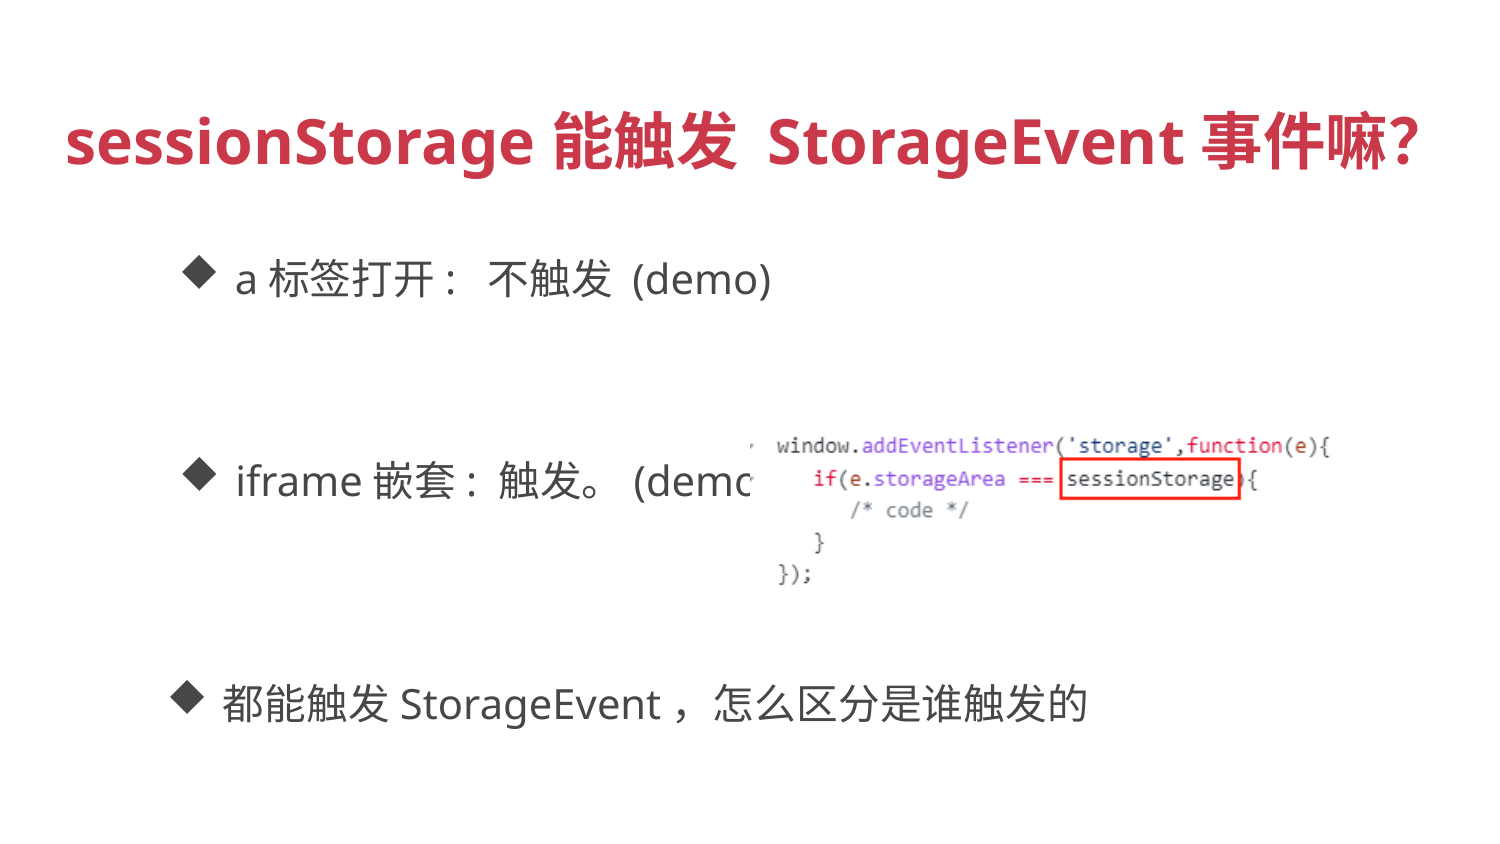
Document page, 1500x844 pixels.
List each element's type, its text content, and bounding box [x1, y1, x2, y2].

text_box a标签打开: 不触发 (demo) [88, 245, 1494, 310]
text_box 都能触发StorageEvent，怎么区分是谁触发的 [76, 670, 1482, 736]
text_box iframe嵌套: 触发。(demo) [89, 447, 750, 513]
picture [750, 409, 1500, 626]
text_box sessionStorage能触发 StorageEvent事件嘛？ [34, 94, 1466, 185]
